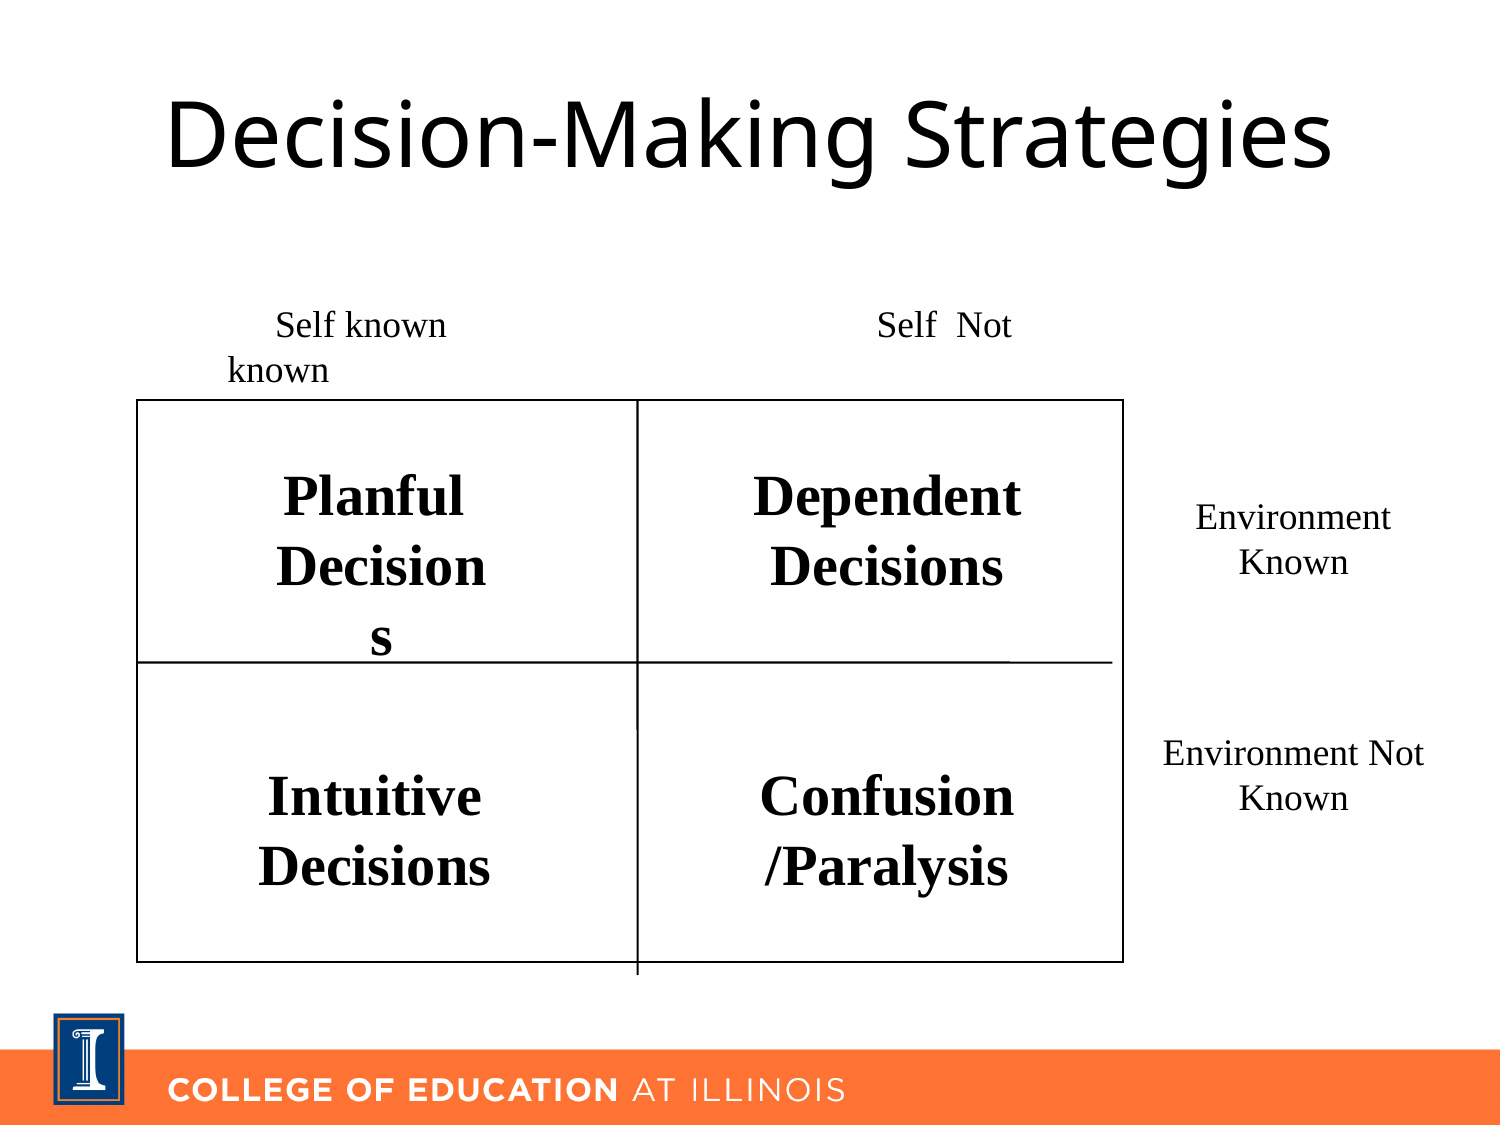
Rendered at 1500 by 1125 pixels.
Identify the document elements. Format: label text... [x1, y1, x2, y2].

text_box Planful Decisions [249, 450, 514, 676]
text_box Environment Known Environment Not Known [1137, 484, 1450, 826]
text_box [137, 399, 637, 662]
text_box Intuitive Decisions [187, 749, 563, 905]
text_box Confusion /Paralysis [699, 749, 1075, 905]
text_box [137, 663, 637, 963]
text_box [638, 399, 1123, 963]
text_box Self known Self Not known [212, 292, 1138, 398]
picture [0, 0, 1500, 1125]
text_box Dependent Decisions [662, 449, 1113, 605]
title Decision-Making Strategies [112, 62, 1388, 200]
